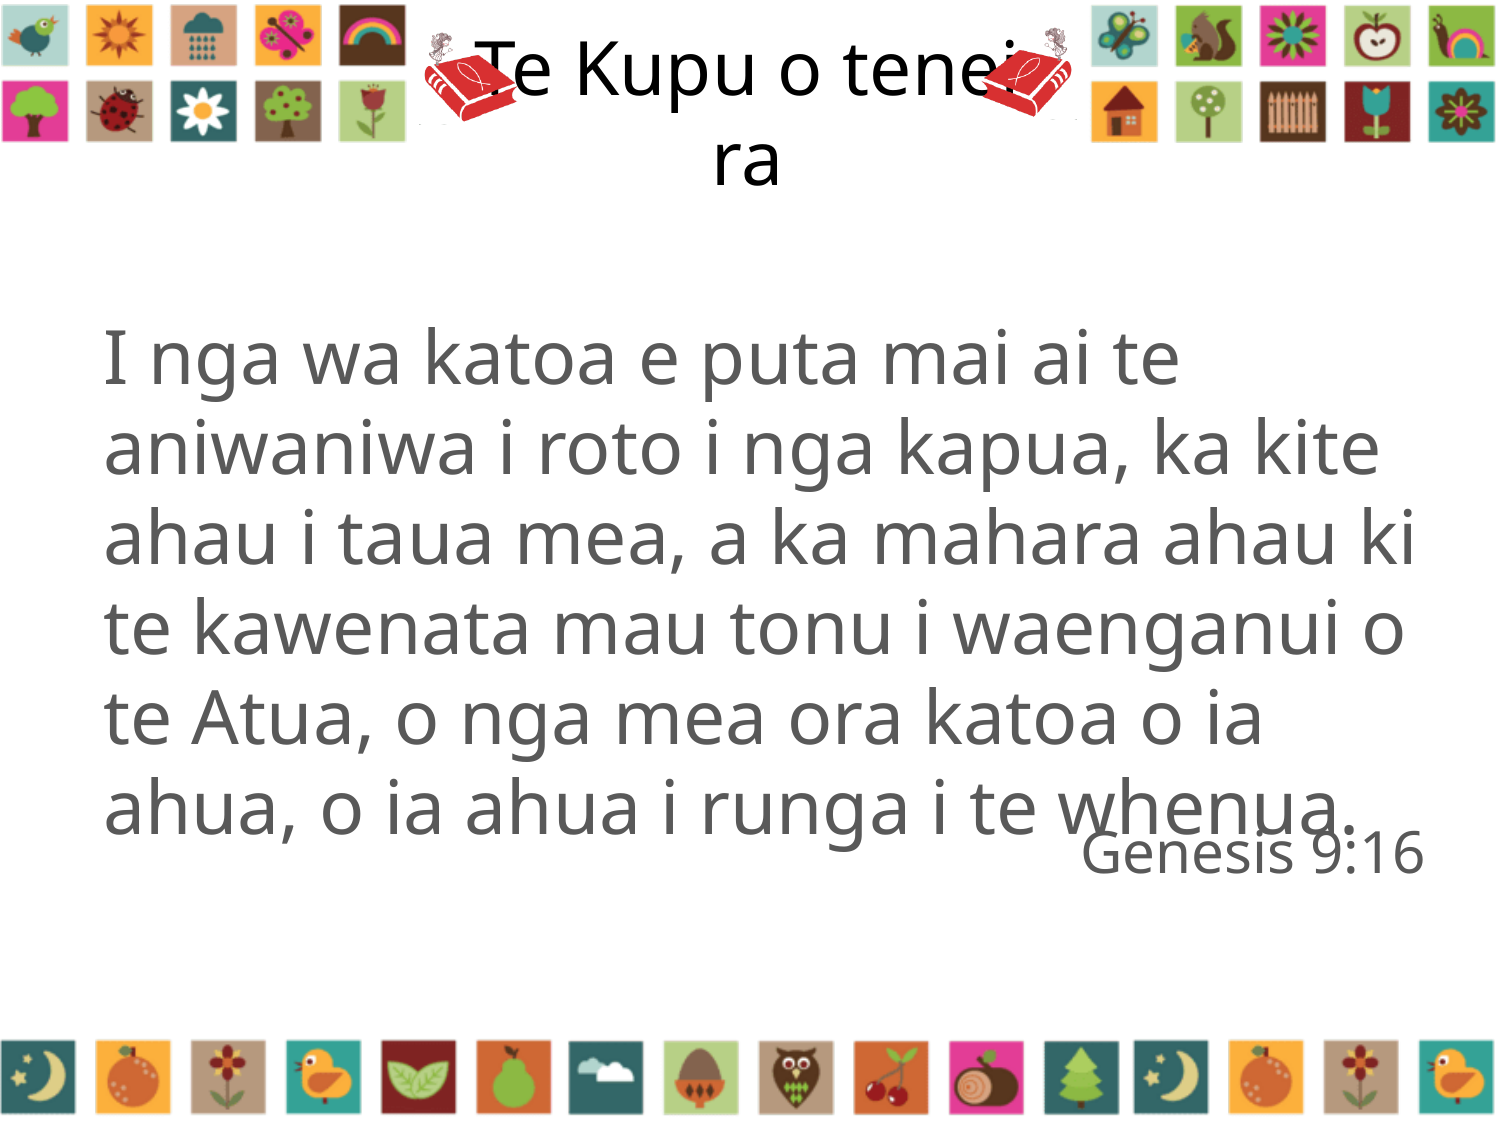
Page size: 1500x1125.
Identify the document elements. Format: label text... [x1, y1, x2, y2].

picture [0, 3, 550, 150]
picture [950, 3, 1500, 150]
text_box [0, 1028, 1500, 1118]
text_box Te Kupu o tenei ra [414, 13, 1080, 209]
text_box Genesis 9:16 [808, 807, 1441, 893]
text_box I nga wa katoa e puta mai ai te aniwaniwa i roto i nga kapua, ka kite ahau i taua mea, a ka mahara ahau ki te kawenata mau tonu i waenganui o te Atua, o nga mea ora katoa o ia ahua, o ia ahua i runga i te whenua. [88, 302, 1436, 858]
